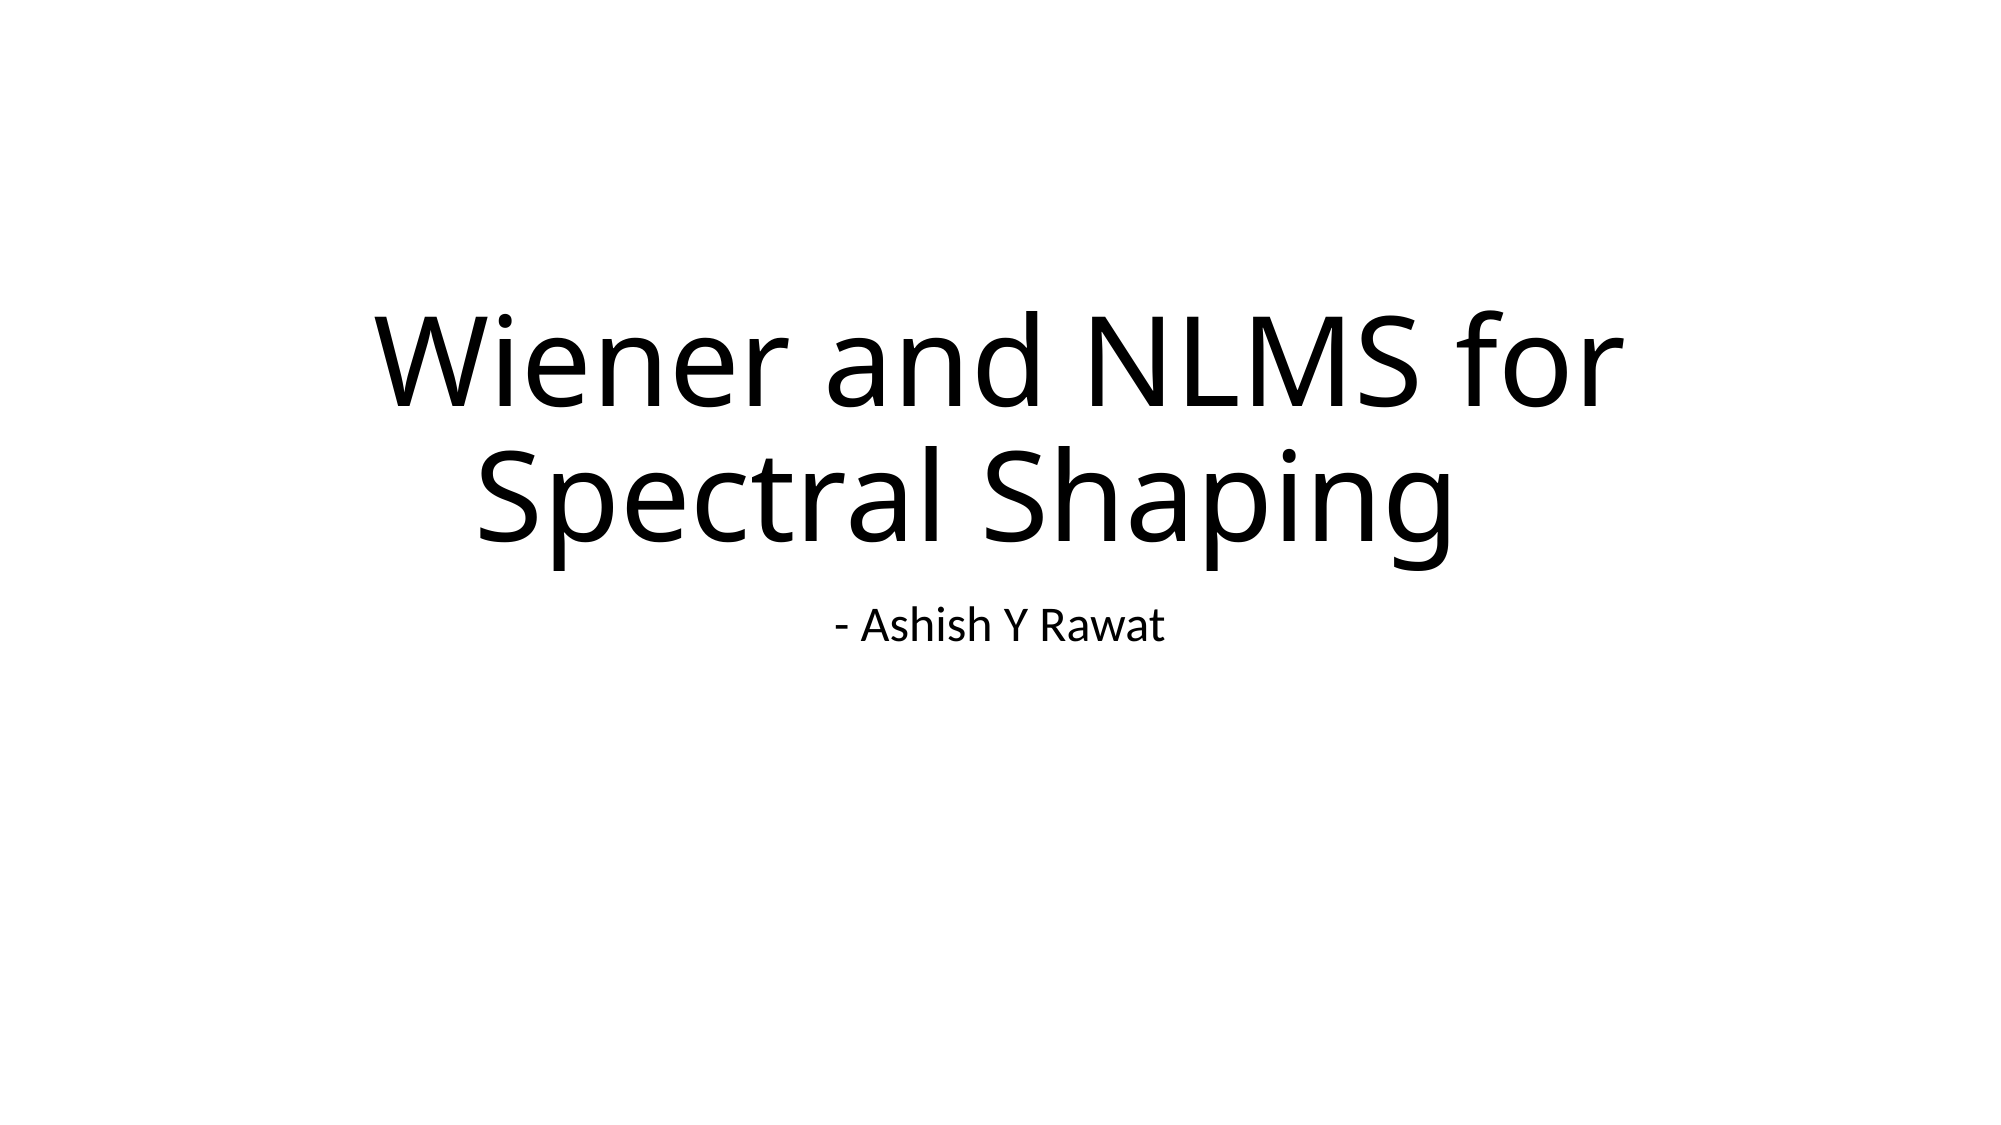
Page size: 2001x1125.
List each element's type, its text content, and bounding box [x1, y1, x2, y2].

title Wiener and NLMS for Spectral Shaping [249, 184, 1750, 576]
subtitle - Ashish Y Rawat [249, 590, 1750, 863]
